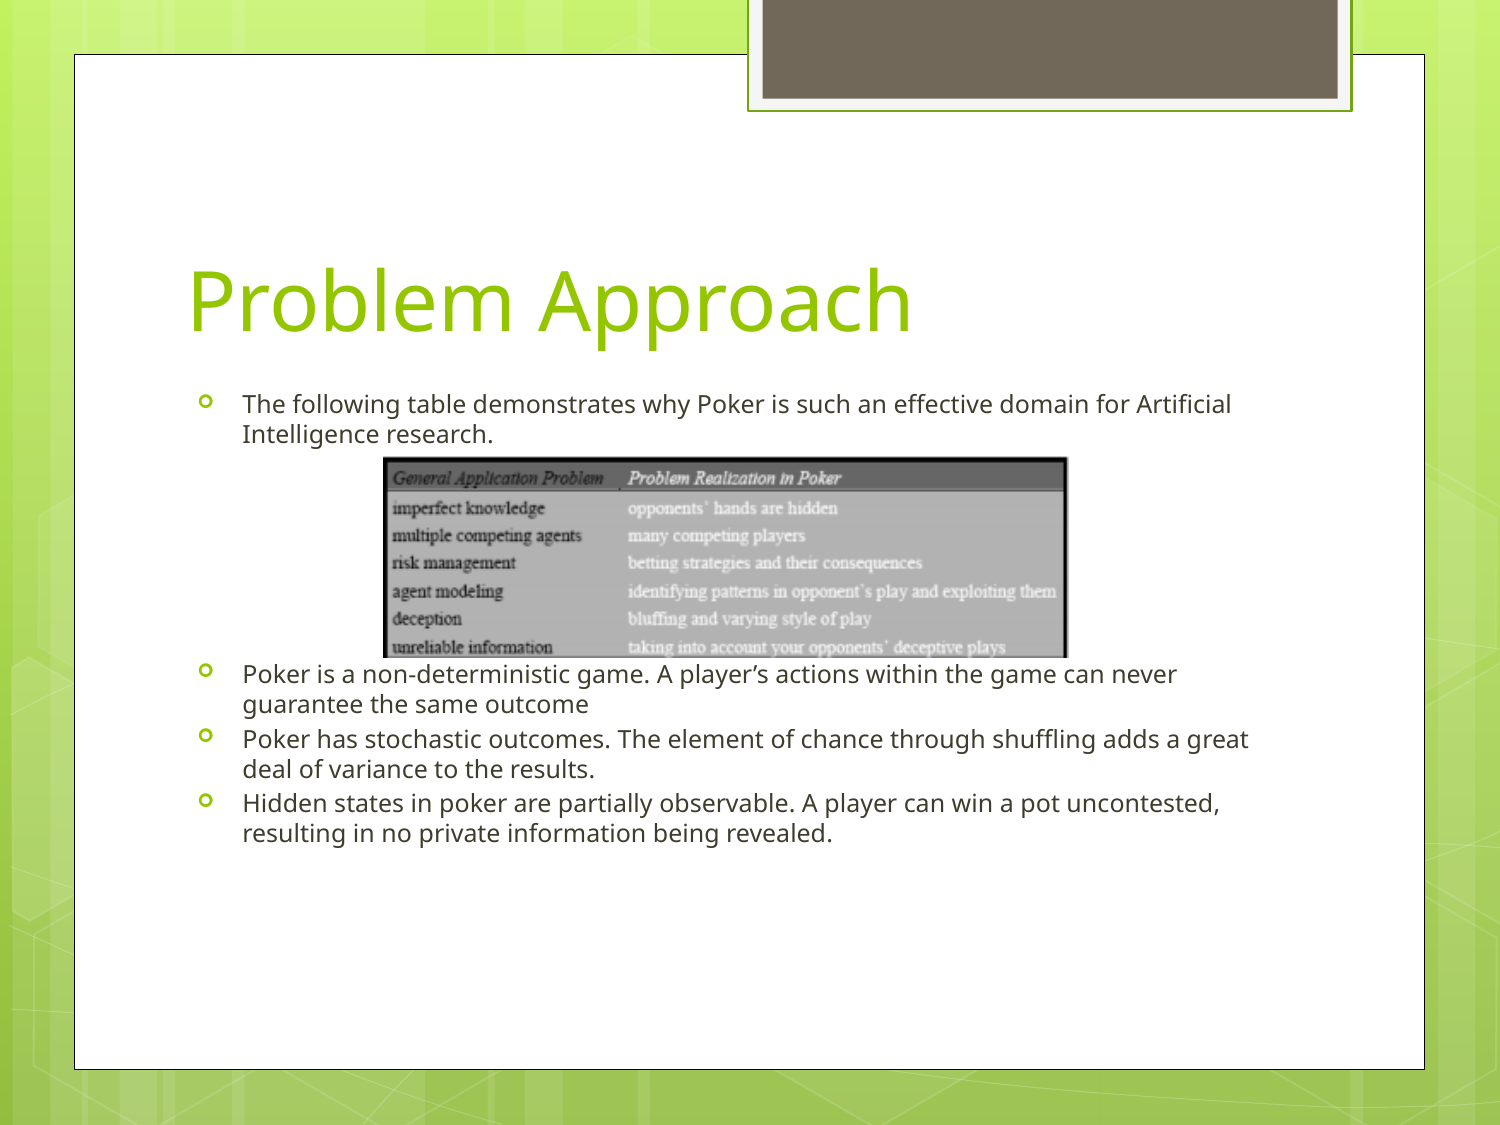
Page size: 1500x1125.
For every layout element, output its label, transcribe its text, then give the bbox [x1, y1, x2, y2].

picture [383, 455, 1070, 658]
title Problem Approach [171, 168, 1324, 357]
list The following table demonstrates why Poker is such an effective domain for Artificial Intelligence research. Poker is a non-deterministic game. A player’s actions within the game can never guarantee the same outcome Poker has stochastic outcomes. The element of chance through shuffling adds a great deal of variance to the results. Hidden states in poker are partially observable. A player can win a pot uncontested, resulting in no private information being revealed. [171, 381, 1283, 957]
